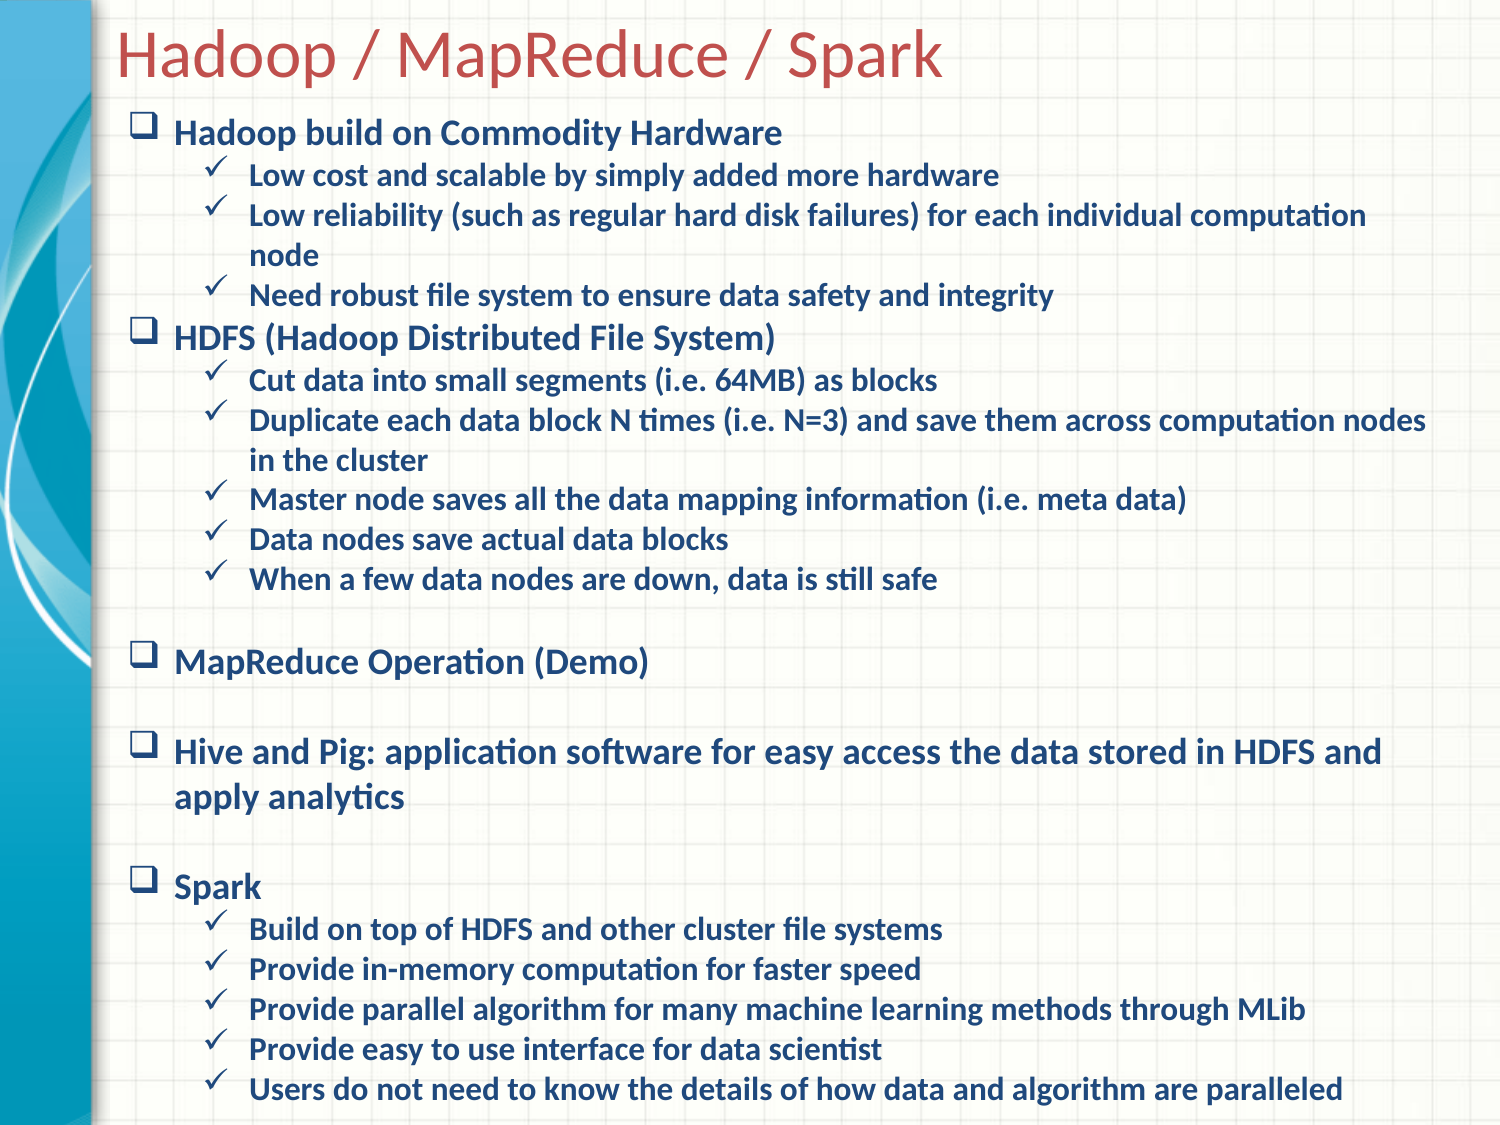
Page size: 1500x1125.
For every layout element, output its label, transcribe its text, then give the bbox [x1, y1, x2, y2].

title Hadoop / MapReduce / Spark [101, 0, 988, 100]
text_box Hadoop build on Commodity Hardware Low cost and scalable by simply added more hardware Low reliability (such as regular hard disk failures) for each individual computation node Need robust file system to ensure data safety and integrity HDFS (Hadoop Distributed File System) Cut data into small segments (i.e. 64MB) as blocks Duplicate each data block N times (i.e. N=3) and save them across computation nodes in the cluster Master node saves all the data mapping information (i.e. meta data) Data nodes save actual data blocks When a few data nodes are down, data is still safe MapReduce Operation (Demo) Hive and Pig: application software for easy access the data stored in HDFS and apply analytics Spark Build on top of HDFS and other cluster file systems Provide in-memory computation for faster speed Provide parallel algorithm for many machine learning methods through MLib Provide easy to use interface for data scientist Users do not need to know the details of how data and algorithm are paralleled [112, 100, 1453, 1115]
picture [0, 0, 1500, 1125]
